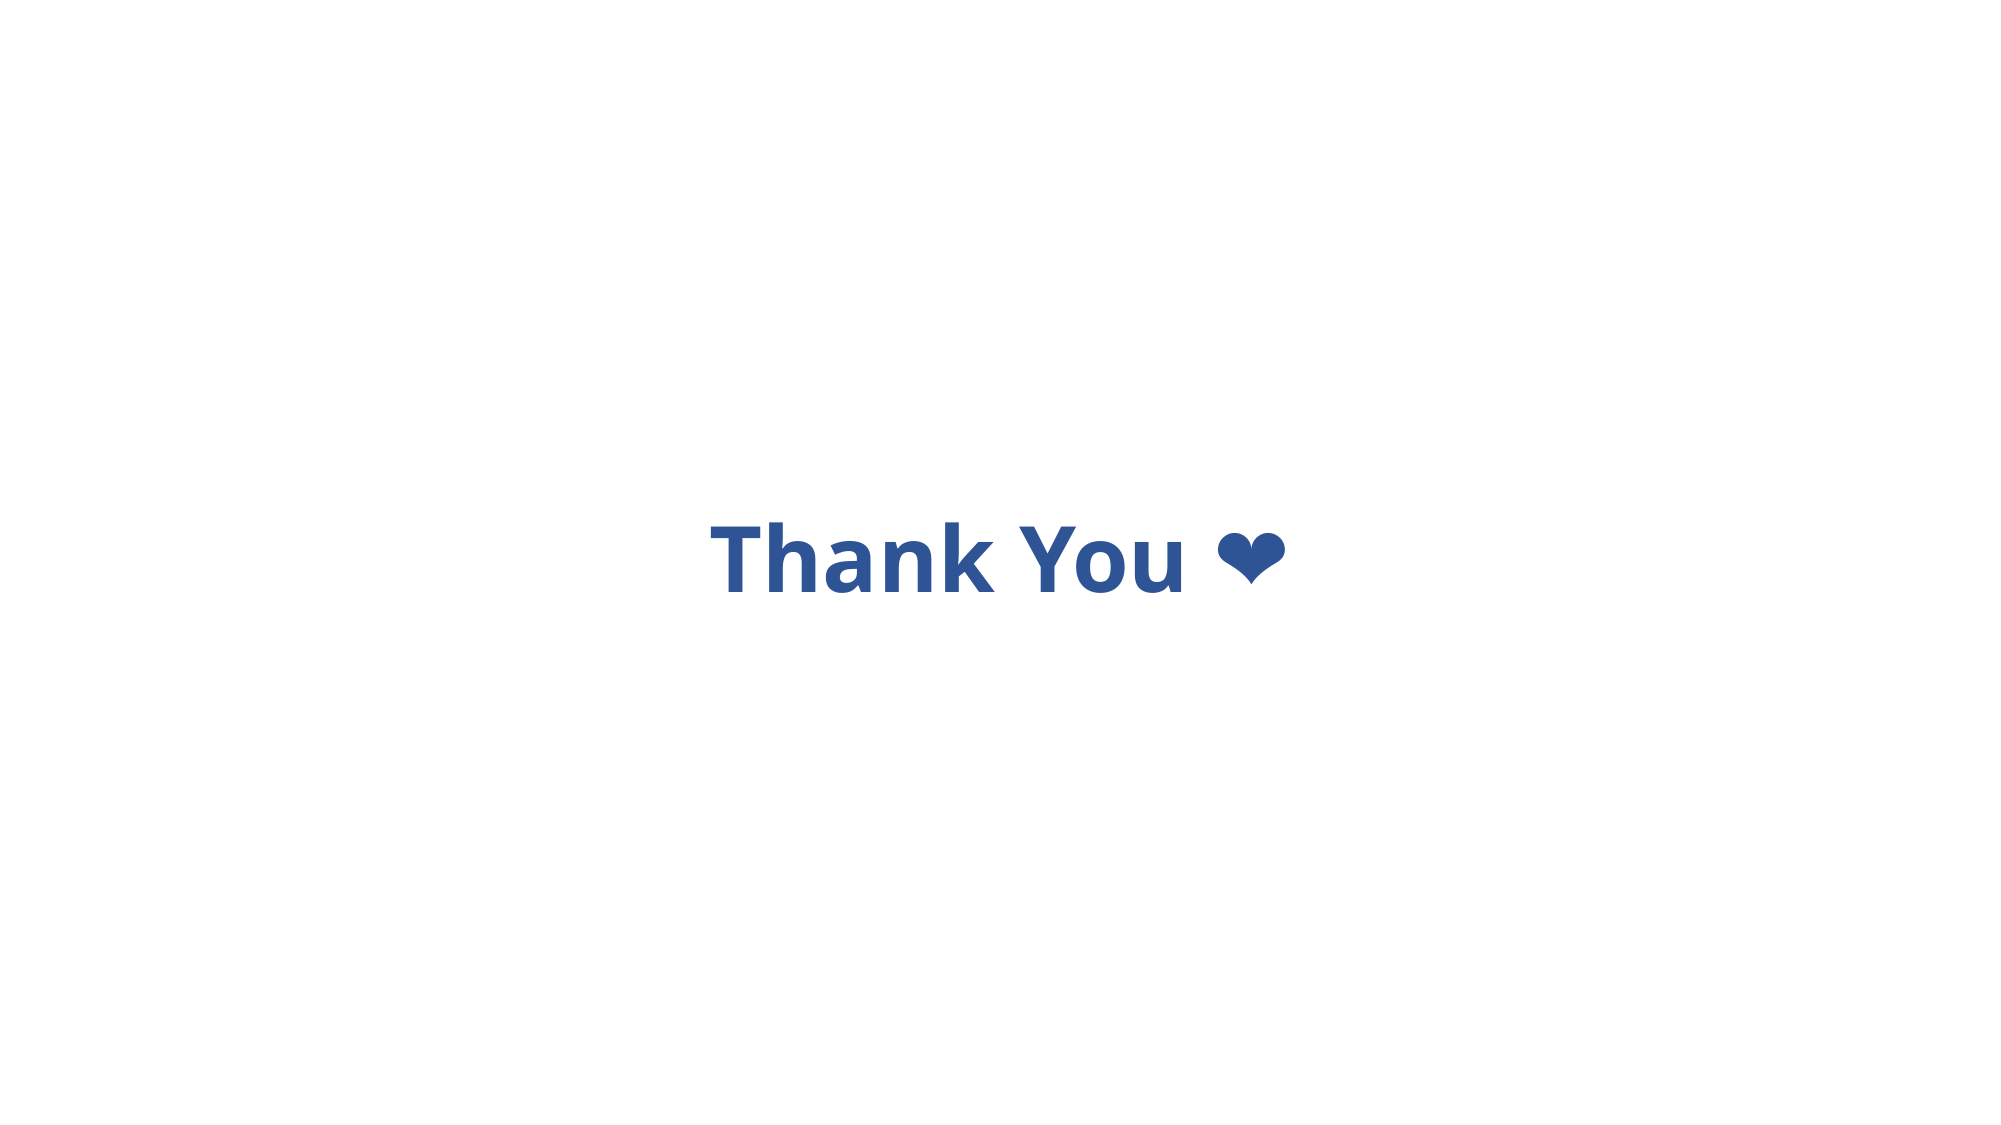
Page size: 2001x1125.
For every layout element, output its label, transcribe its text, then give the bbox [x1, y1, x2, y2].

title Thank You ❤️ [137, 453, 1863, 672]
